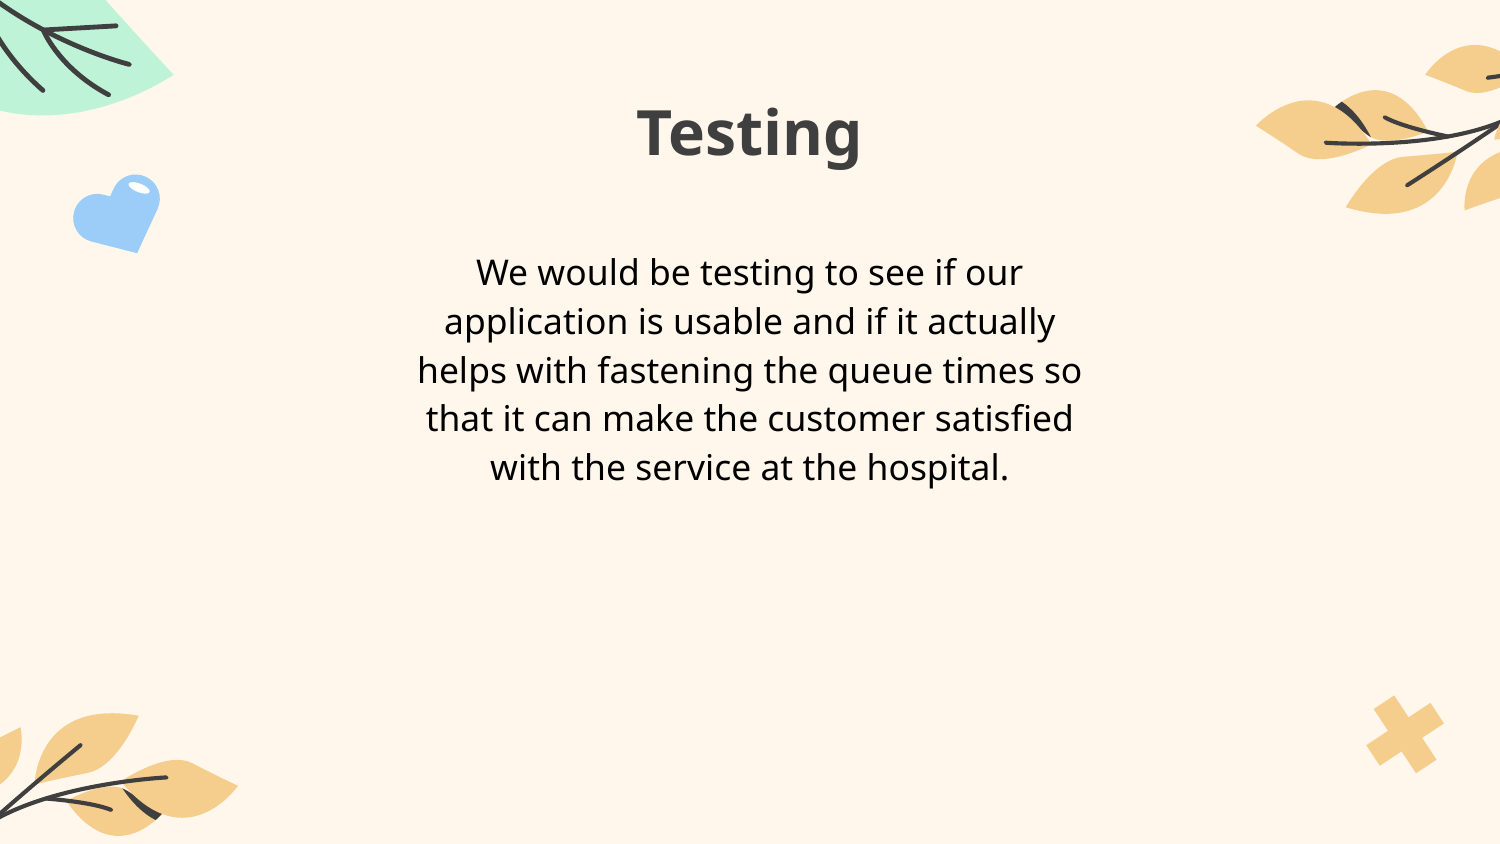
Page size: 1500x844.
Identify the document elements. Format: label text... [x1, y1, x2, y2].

text_box We would be testing to see if our application is usable and if it actually helps with fastening the queue times so that it can make the customer satisfied with the service at the hospital. [395, 228, 1104, 664]
title Testing [116, 77, 1383, 172]
